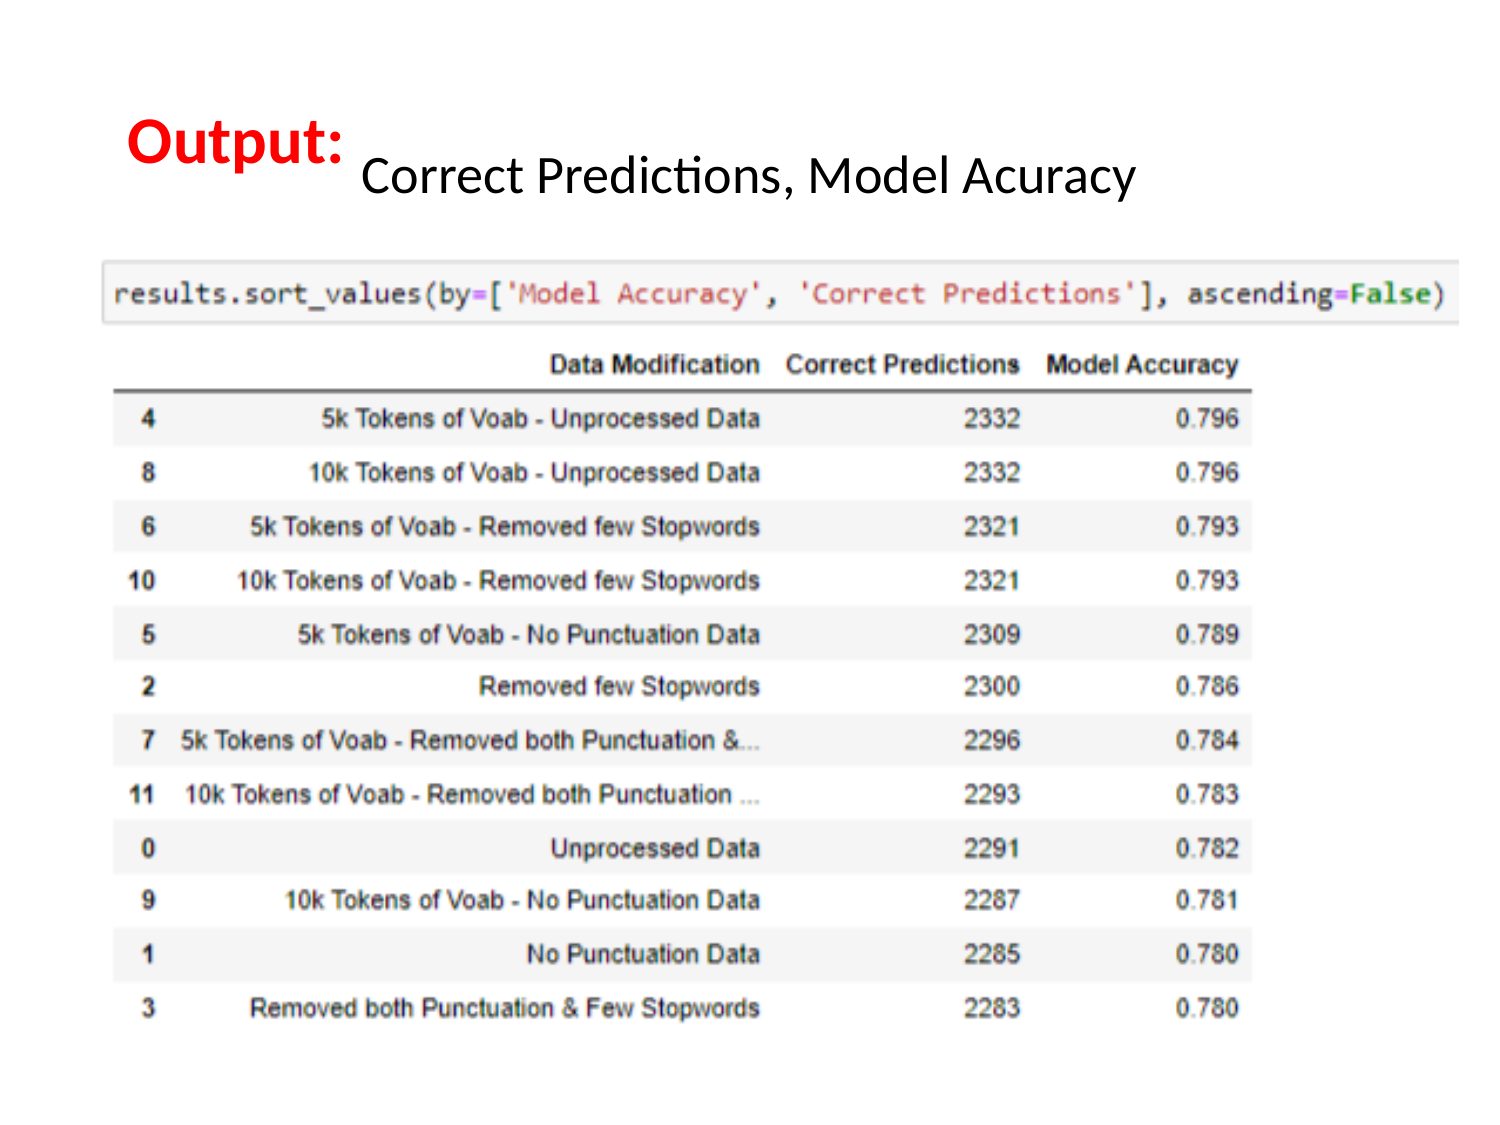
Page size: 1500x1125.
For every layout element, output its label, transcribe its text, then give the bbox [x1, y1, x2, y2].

title Correct Predictions, Model Acuracy [75, 45, 1425, 233]
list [100, 250, 1459, 1052]
text_box Output: [113, 89, 361, 185]
